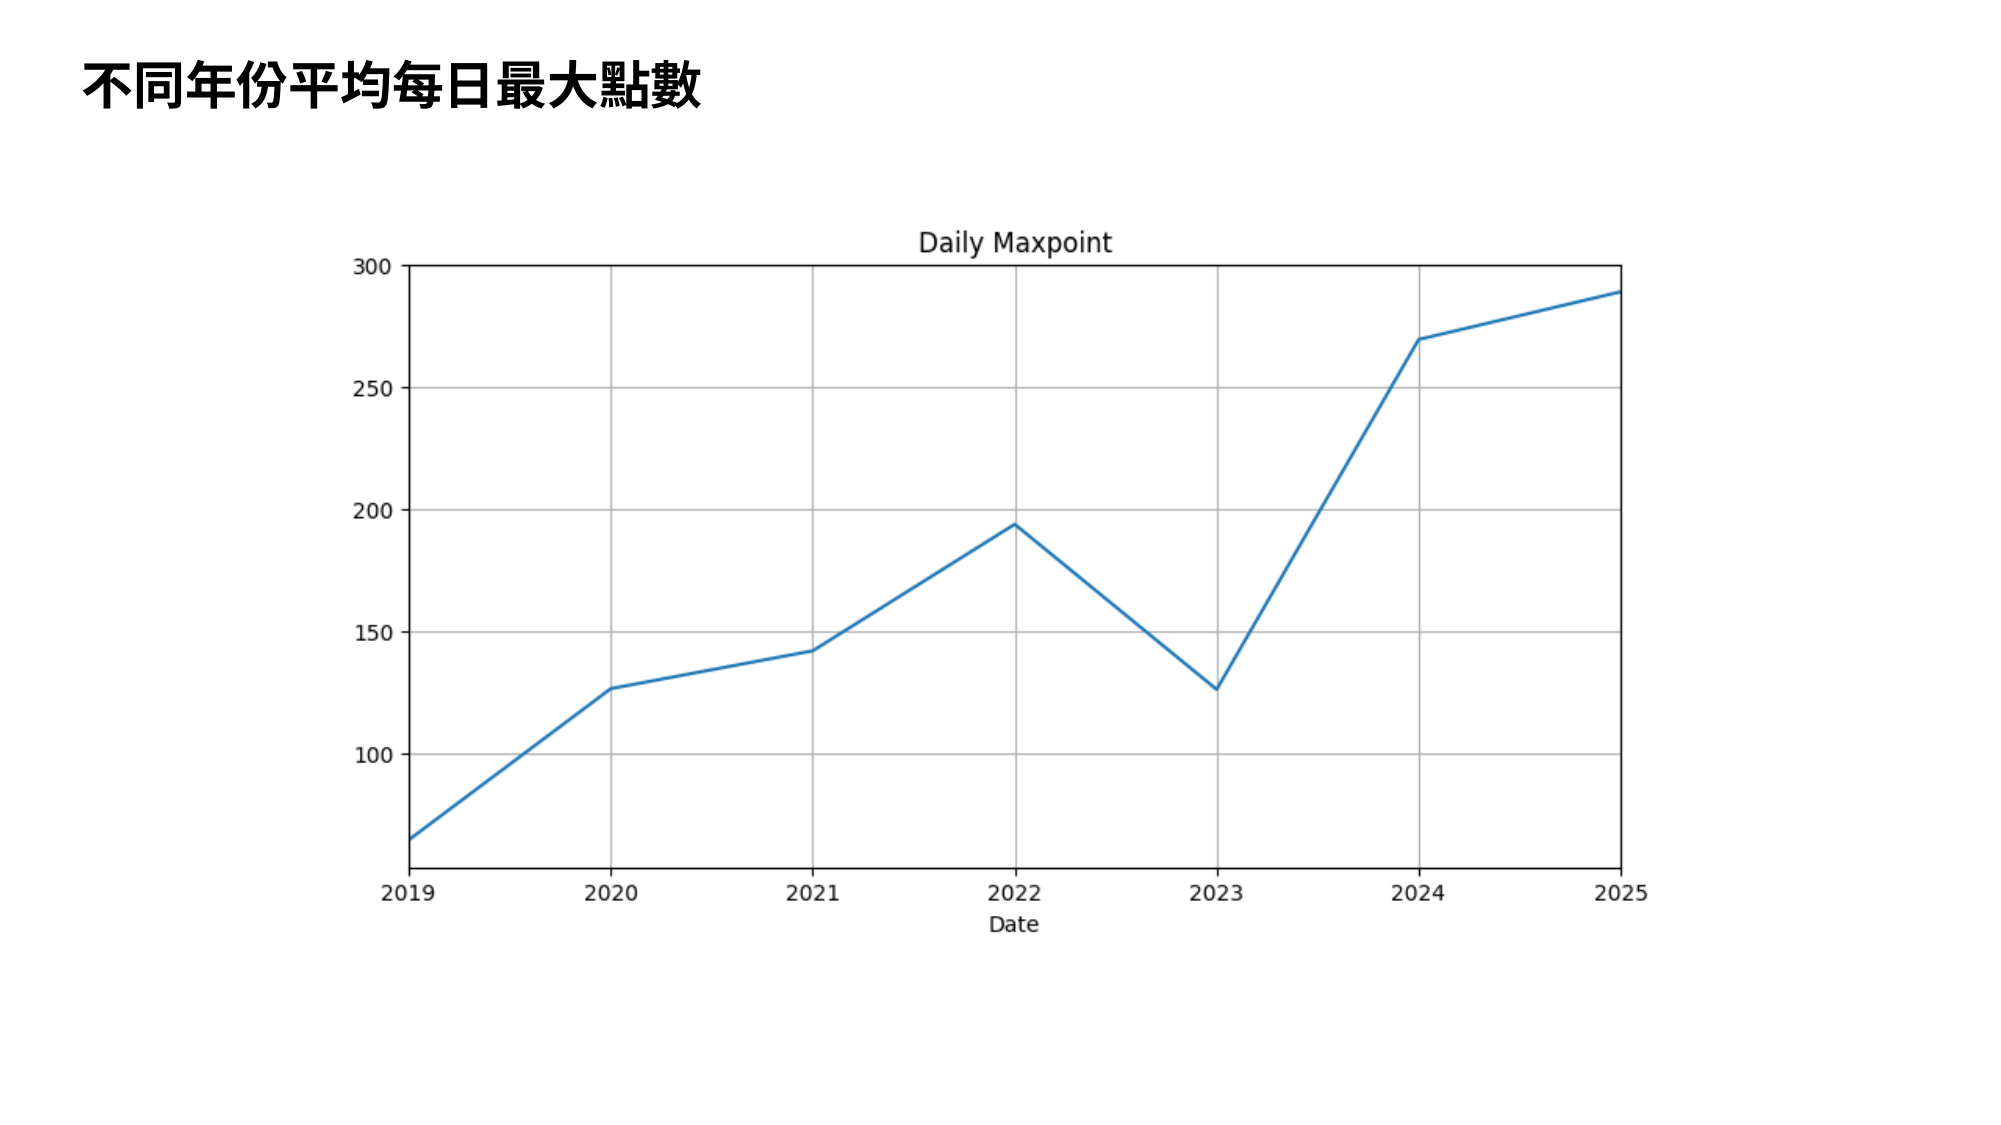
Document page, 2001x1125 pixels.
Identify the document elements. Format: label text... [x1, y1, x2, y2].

picture [337, 215, 1663, 951]
title 不同年份平均每日最大點數 [66, 52, 1792, 124]
